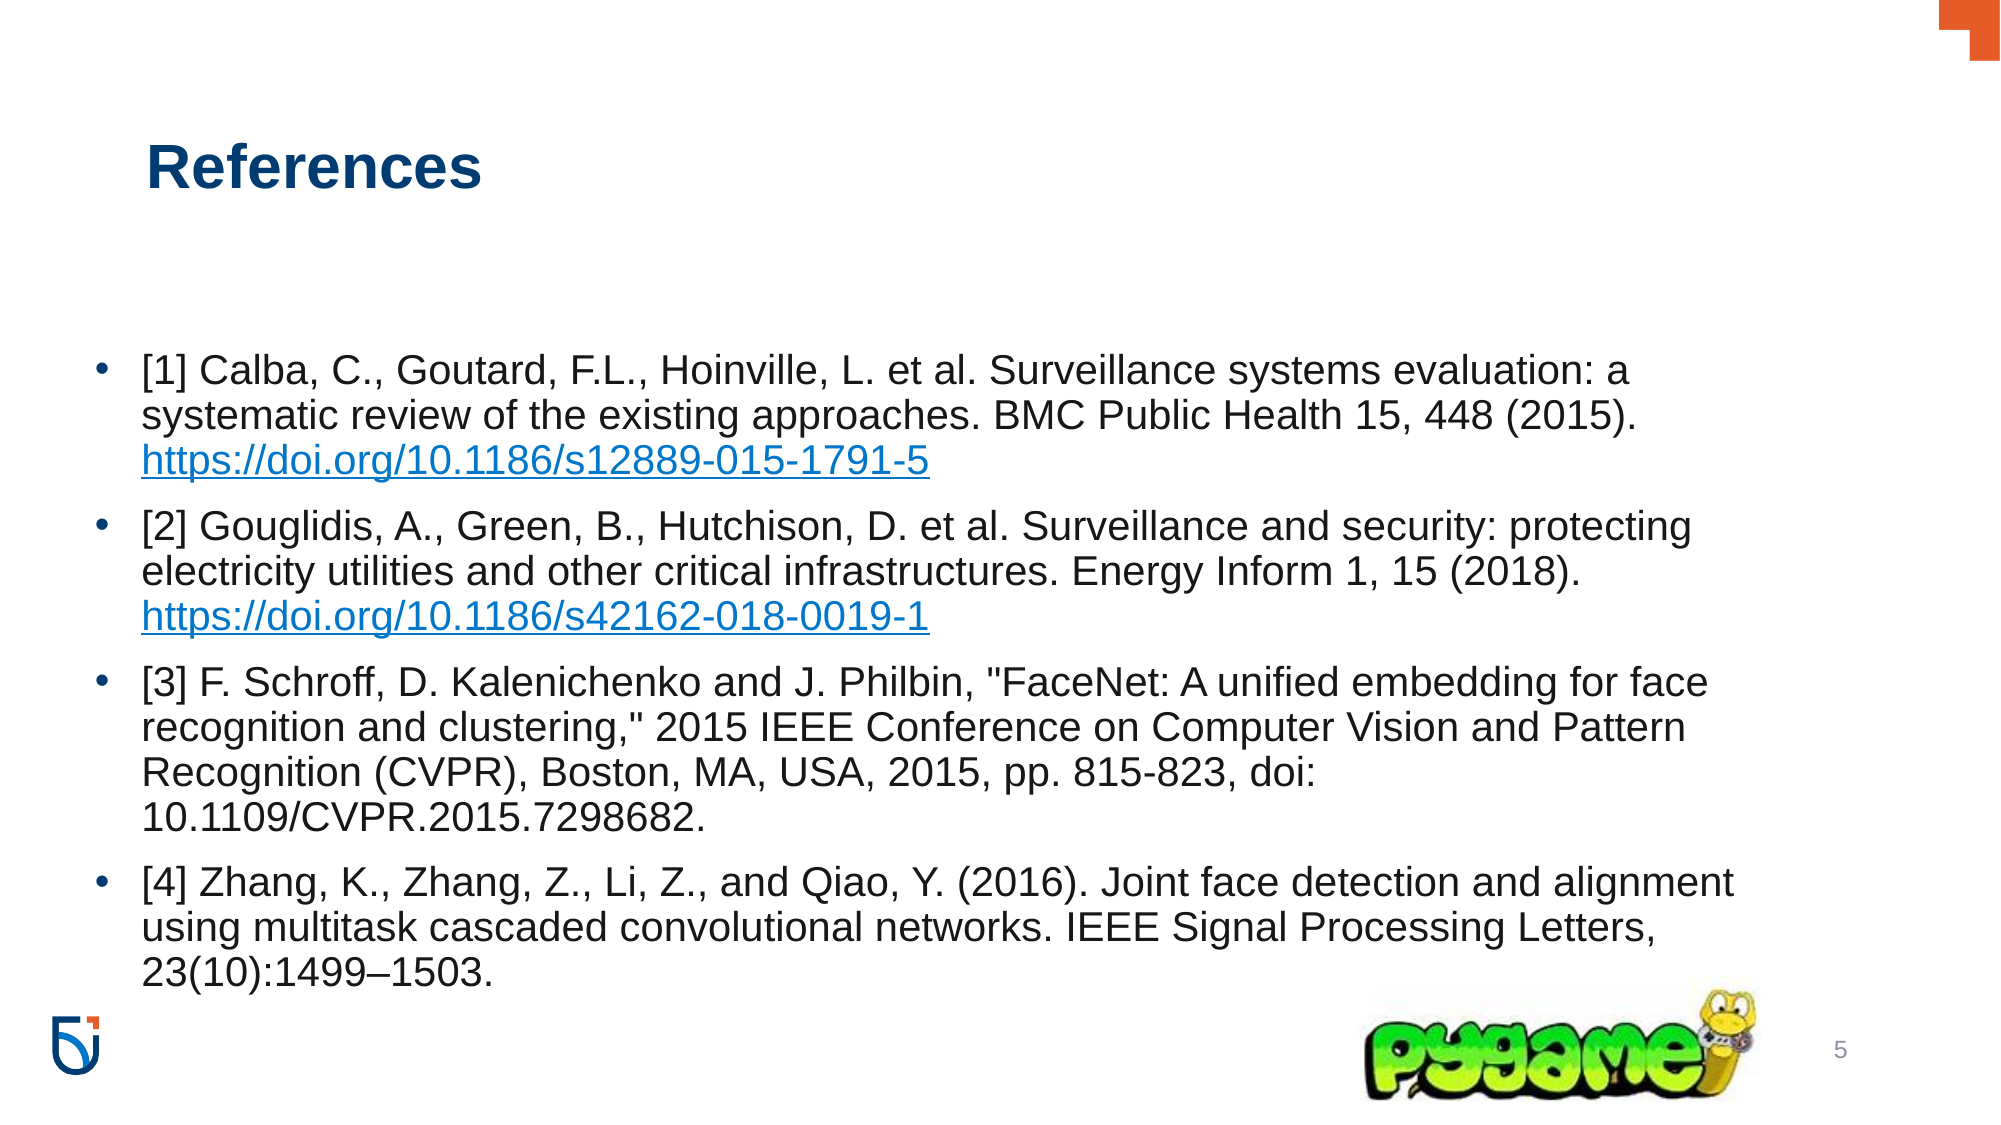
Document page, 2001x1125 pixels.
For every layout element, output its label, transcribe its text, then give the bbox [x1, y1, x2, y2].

picture [52, 1016, 99, 1075]
picture [1309, 976, 1811, 1116]
text_box References [132, 59, 1863, 278]
picture [1939, 0, 2000, 61]
text_box <number> [1816, 1019, 1863, 1079]
text_box [1] Calba, C., Goutard, F.L., Hoinville, L. et al. Surveillance systems evaluation: a systematic review of the existing approaches. BMC Public Health 15, 448 (2015). https://doi.org/10.1186/s12889-015-1791-5 [2] Gouglidis, A., Green, B., Hutchison, D. et al. Surveillance and security: protecting electricity utilities and other critical infrastructures. Energy Inform 1, 15 (2018). https://doi.org/10.1186/s42162-018-0019-1 [3] F. Schroff, D. Kalenichenko and J. Philbin, "FaceNet: A unified embedding for face recognition and clustering," 2015 IEEE Conference on Computer Vision and Pattern Recognition (CVPR), Boston, MA, USA, 2015, pp. 815-823, doi: 10.1109/CVPR.2015.7298682. [4] Zhang, K., Zhang, Z., Li, Z., and Qiao, Y. (2016). Joint face detection and alignment using multitask cascaded convolutional networks. IEEE Signal Processing Letters, 23(10):1499–1503. [79, 341, 1811, 983]
